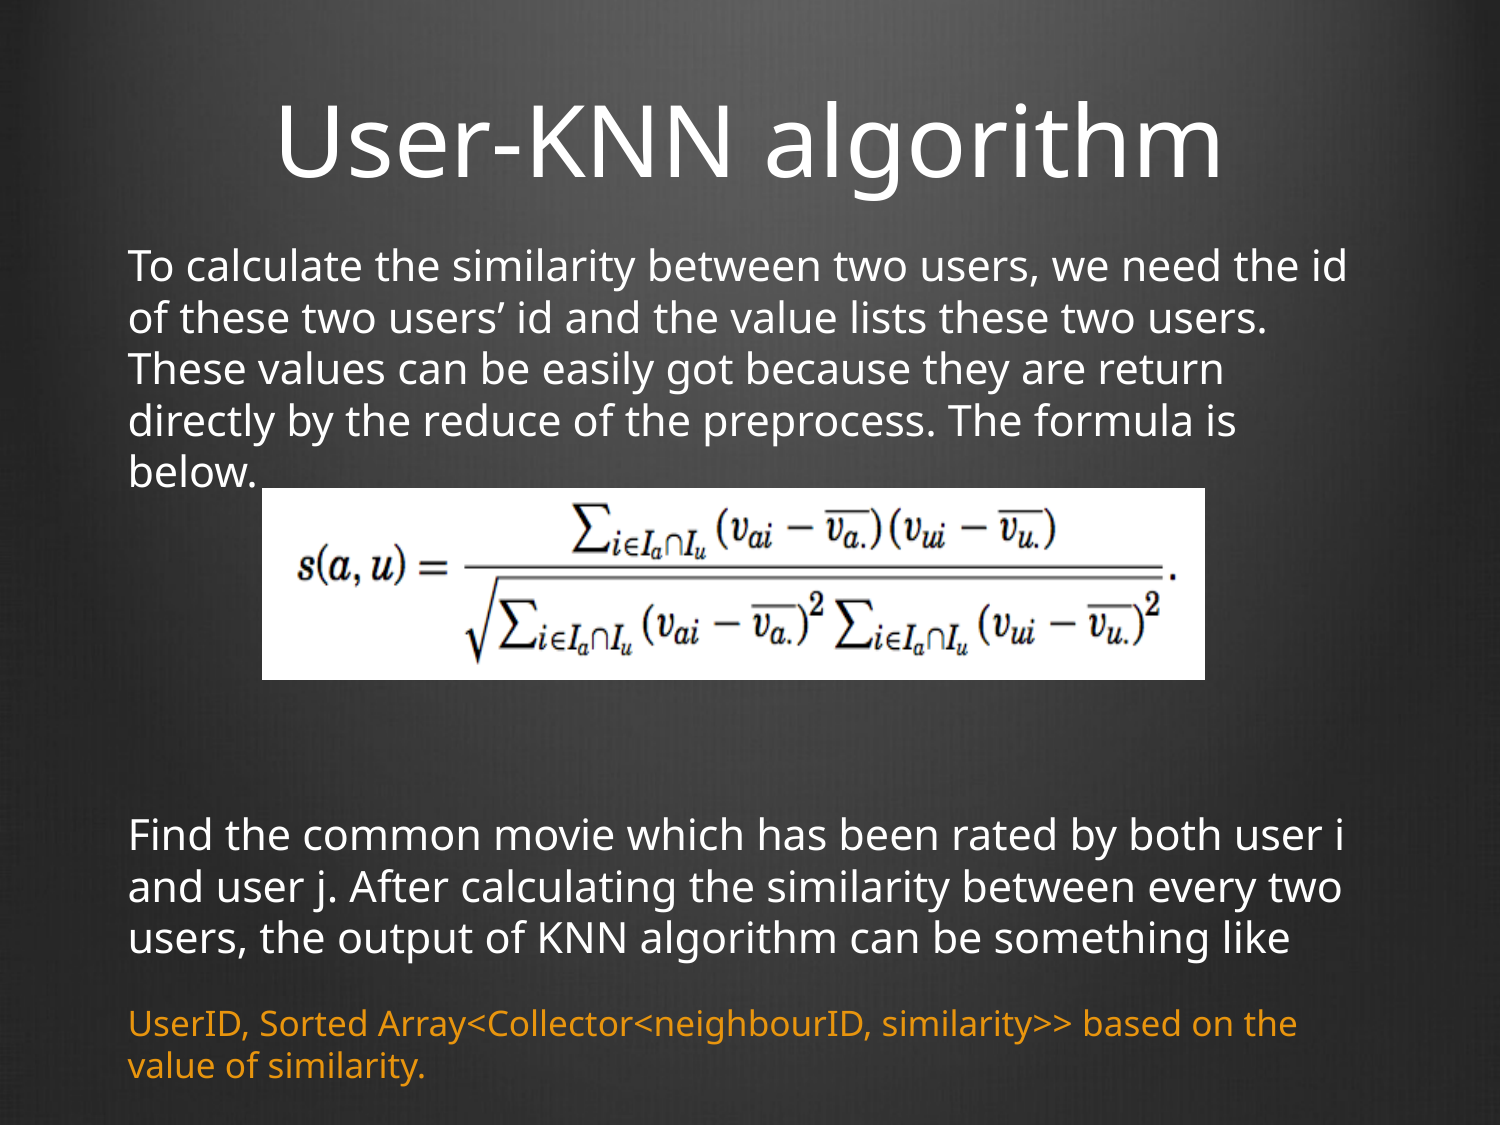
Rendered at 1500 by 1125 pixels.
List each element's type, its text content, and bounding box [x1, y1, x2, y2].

picture [261, 488, 1205, 680]
title User-KNN algorithm [112, 19, 1388, 231]
list To calculate the similarity between two users, we need the id of these two users’ id and the value lists these two users. These values can be easily got because they are return directly by the reduce of the preprocess. The formula is below. Find the common movie which has been rated by both user i and user j. After calculating the similarity between every two users, the output of KNN algorithm can be something like UserID, Sorted Array<Collector<neighbourID, similarity>> based on the value of similarity. [112, 231, 1388, 1094]
